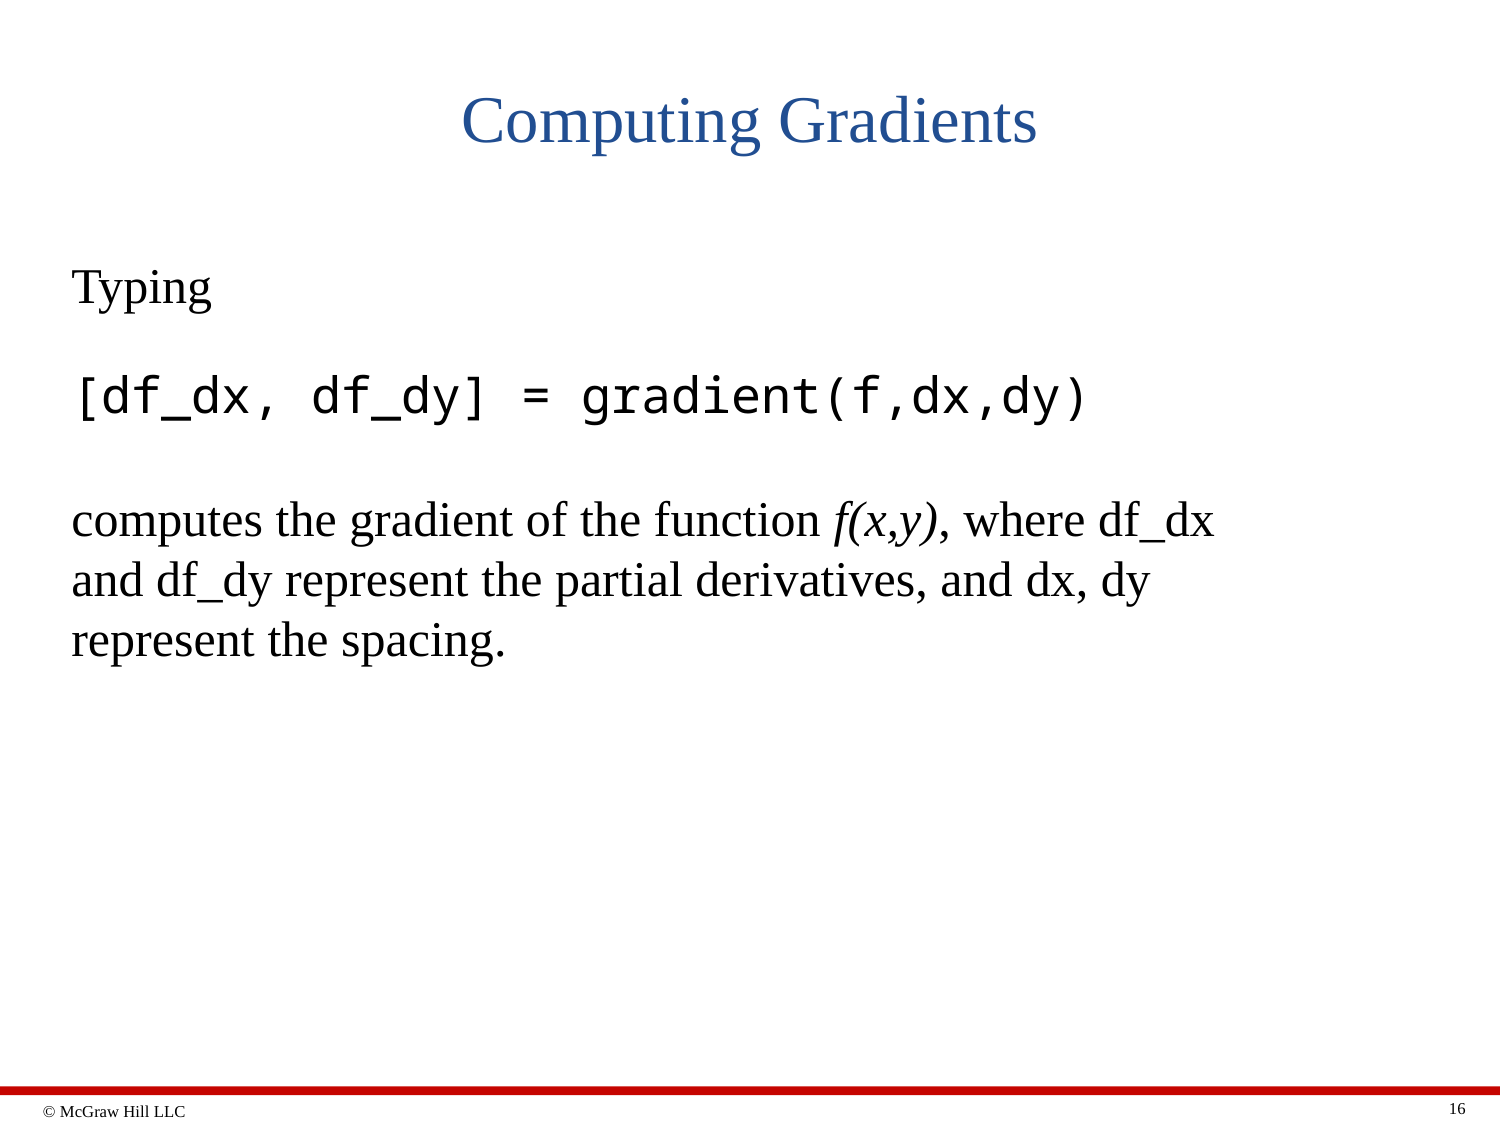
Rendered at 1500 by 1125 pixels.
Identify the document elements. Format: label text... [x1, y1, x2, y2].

title Computing Gradients [56, 22, 1444, 221]
list Typing [df_dx, df_dy] = gradient(f,dx,dy) computes the gradient of the function f(x,y), where df_dx and df_dy represent the partial derivatives, and dx, dy represent the spacing. [56, 246, 1303, 1025]
slide_number 16 [1415, 1094, 1474, 1122]
